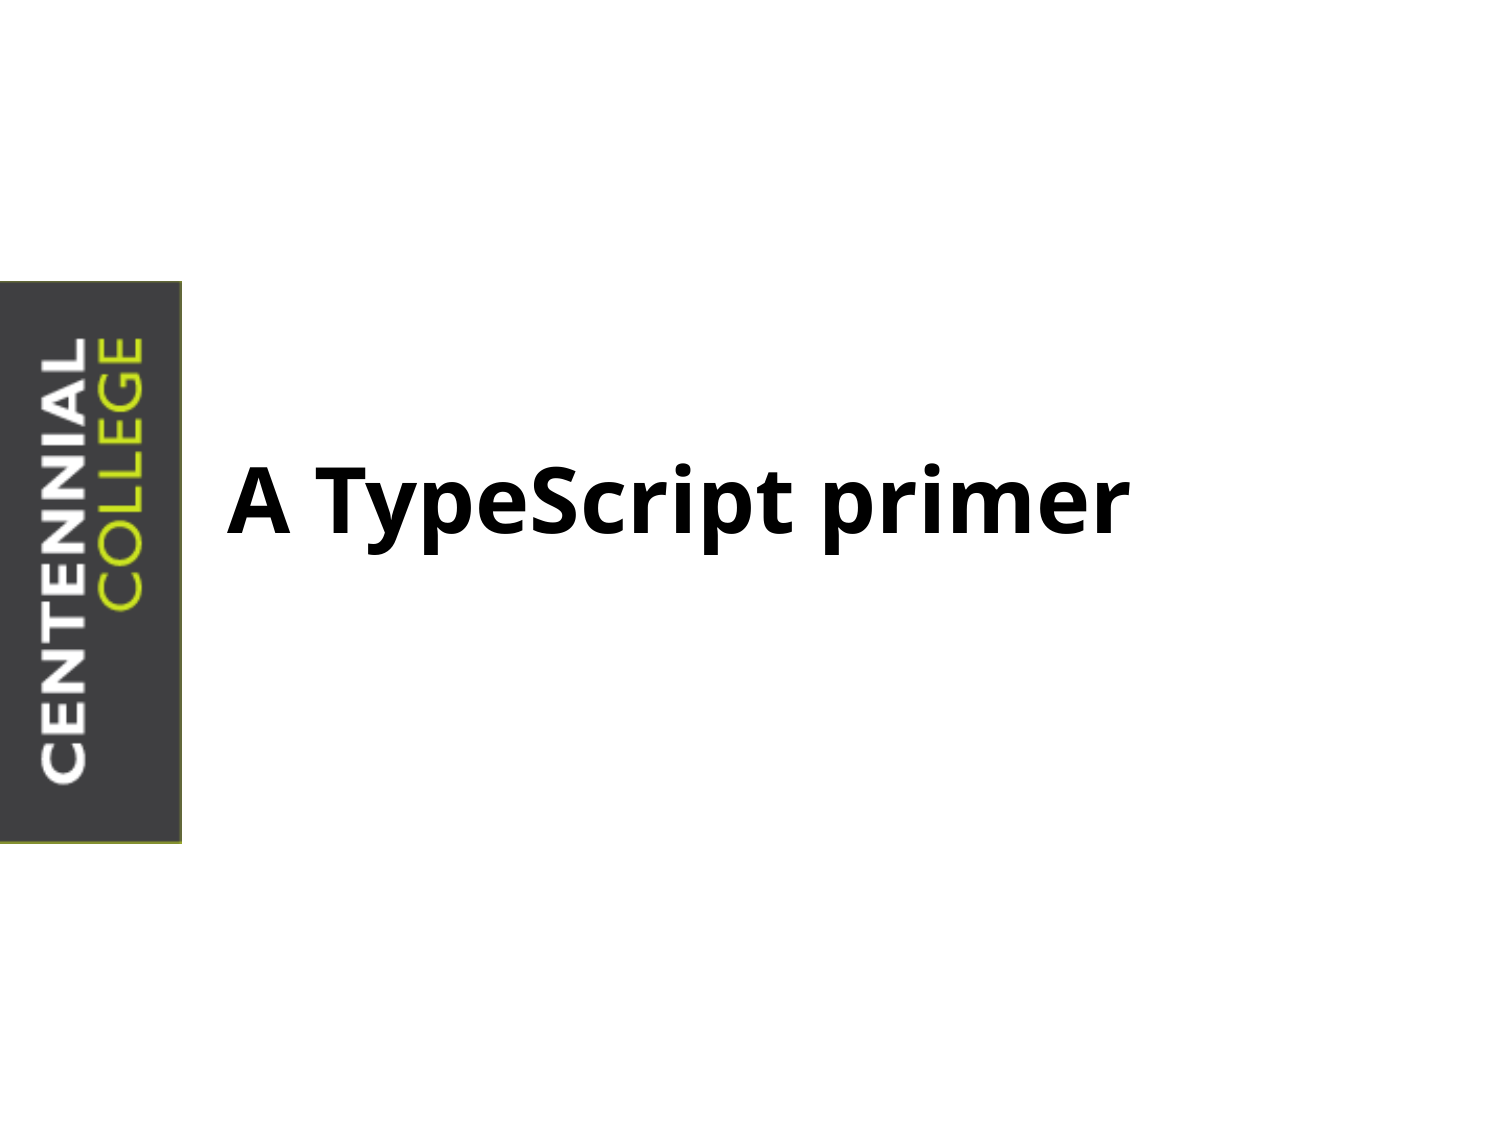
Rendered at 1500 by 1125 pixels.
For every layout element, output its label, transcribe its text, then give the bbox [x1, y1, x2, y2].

picture [0, 281, 182, 844]
title A TypeScript primer [212, 434, 1451, 691]
